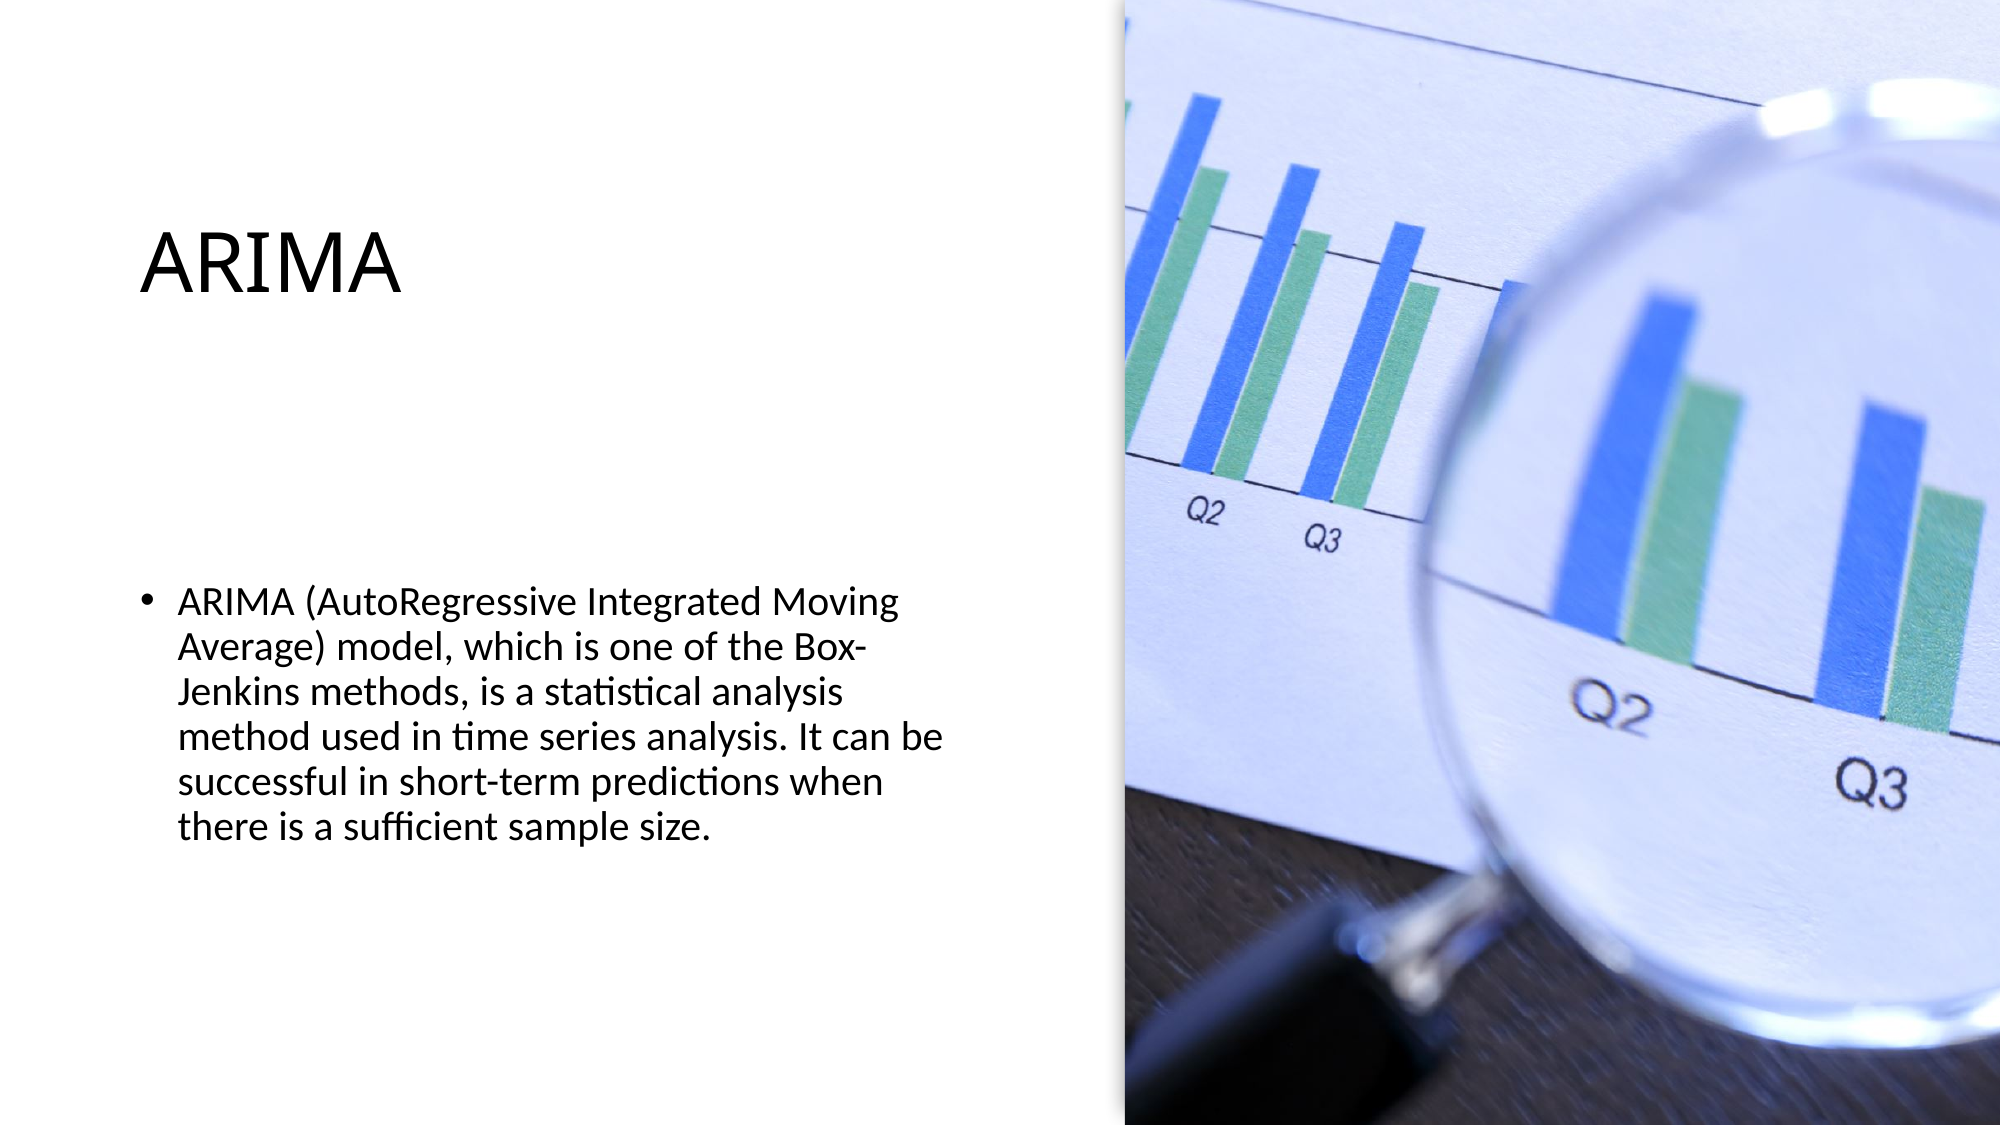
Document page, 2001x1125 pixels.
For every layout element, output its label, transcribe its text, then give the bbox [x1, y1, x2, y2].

picture [1124, 0, 2000, 1125]
list ARIMA (AutoRegressive Integrated Moving Average) model, which is one of the Box-Jenkins methods, is a statistical analysis method used in time series analysis. It can be successful in short-term predictions when there is a sufficient sample size. [124, 405, 1000, 1024]
text_box [0, 0, 1124, 1125]
title ARIMA [124, 125, 1000, 405]
